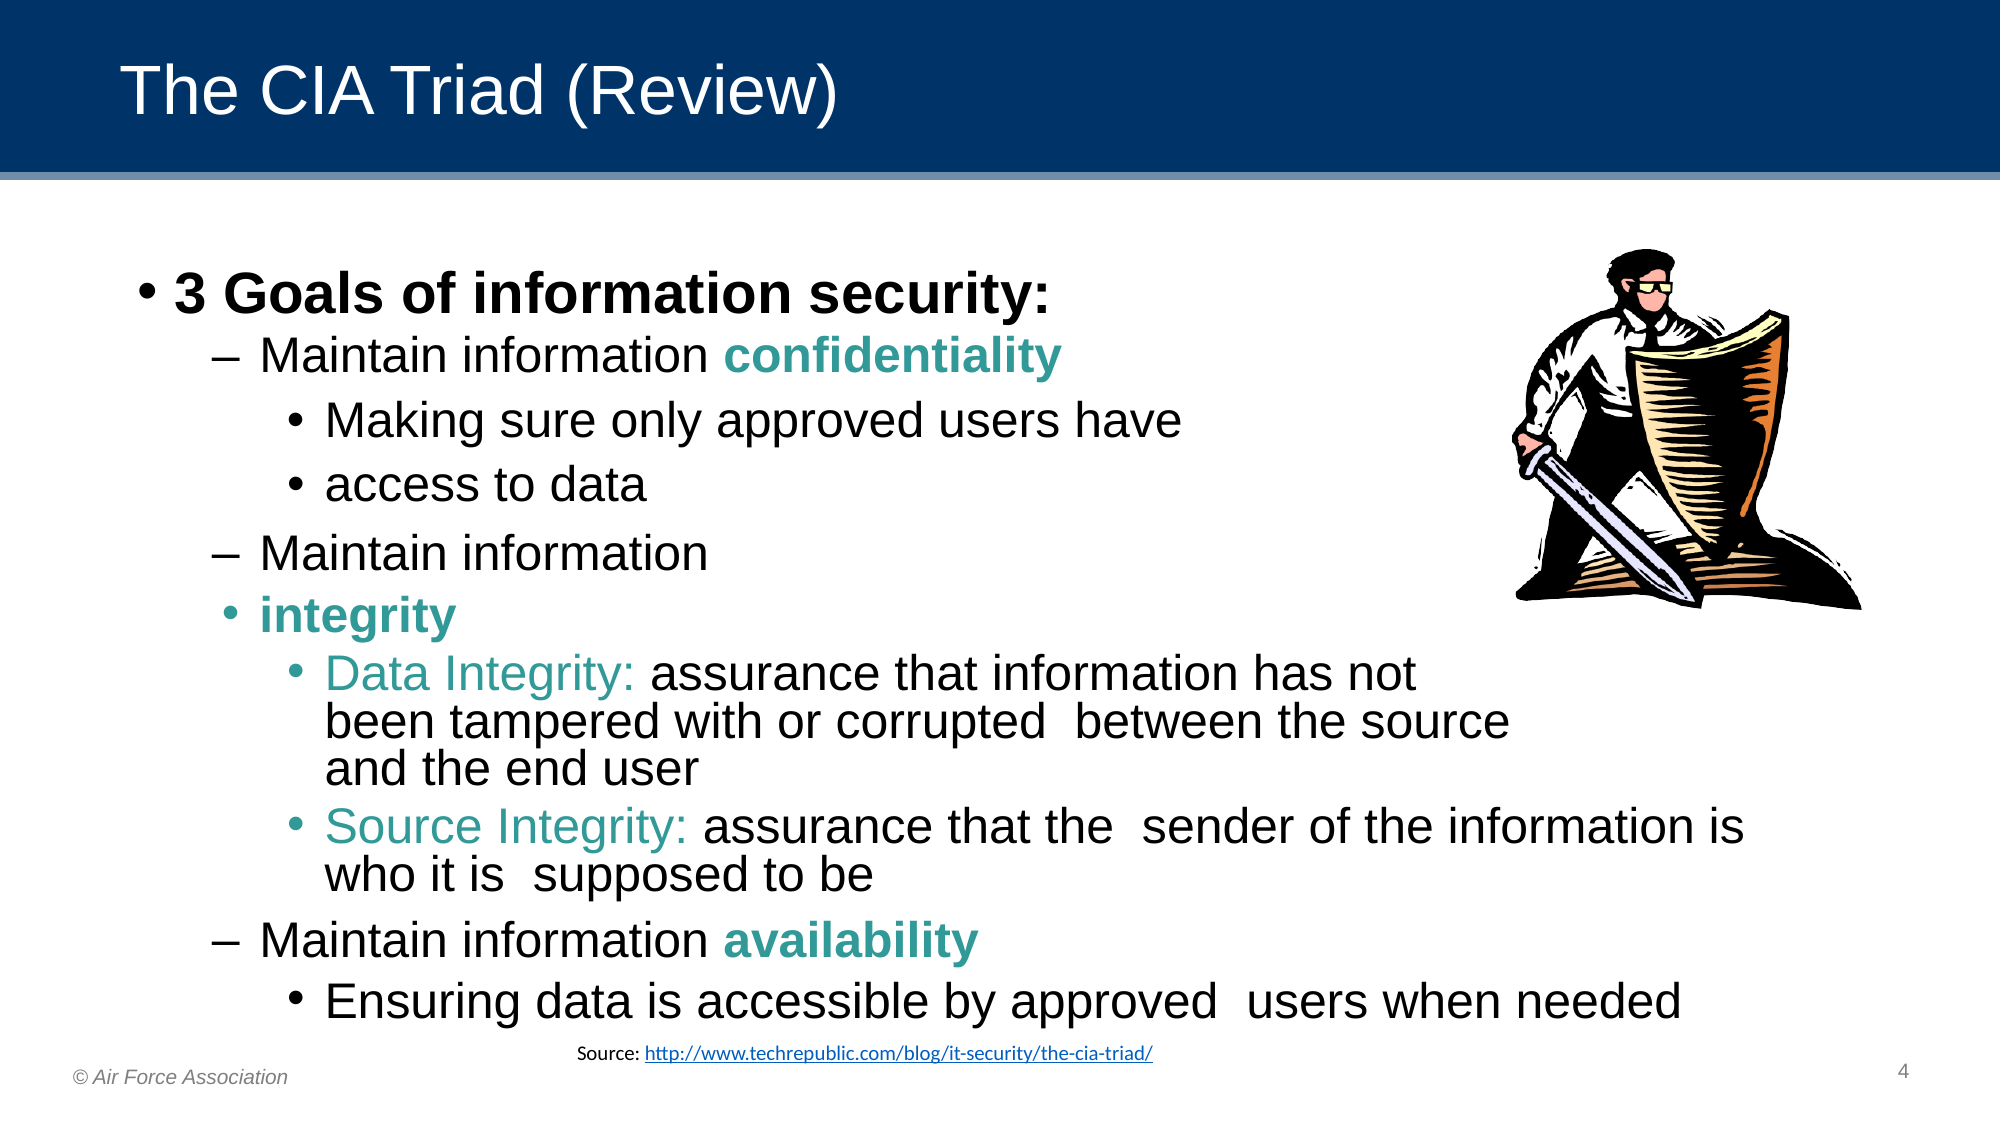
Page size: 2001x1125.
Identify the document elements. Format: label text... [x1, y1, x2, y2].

picture [1512, 249, 1862, 610]
list 3 Goals of information security: Maintain information confidentiality Making sure only approved users have access to data Maintain information integrity Data Integrity: assurance that information has not been tampered with or corrupted between the source and the end user Source Integrity: assurance that the sender of the information is who it is supposed to be Maintain information availability Ensuring data is accessible by approved users when needed [120, 247, 1880, 1008]
title The CIA Triad (Review) [117, 0, 1723, 181]
text_box Source: http://www.techrepublic.com/blog/it-security/the-cia-triad/ [575, 1037, 1163, 1065]
slide_number ‹#› [1848, 1039, 1960, 1100]
